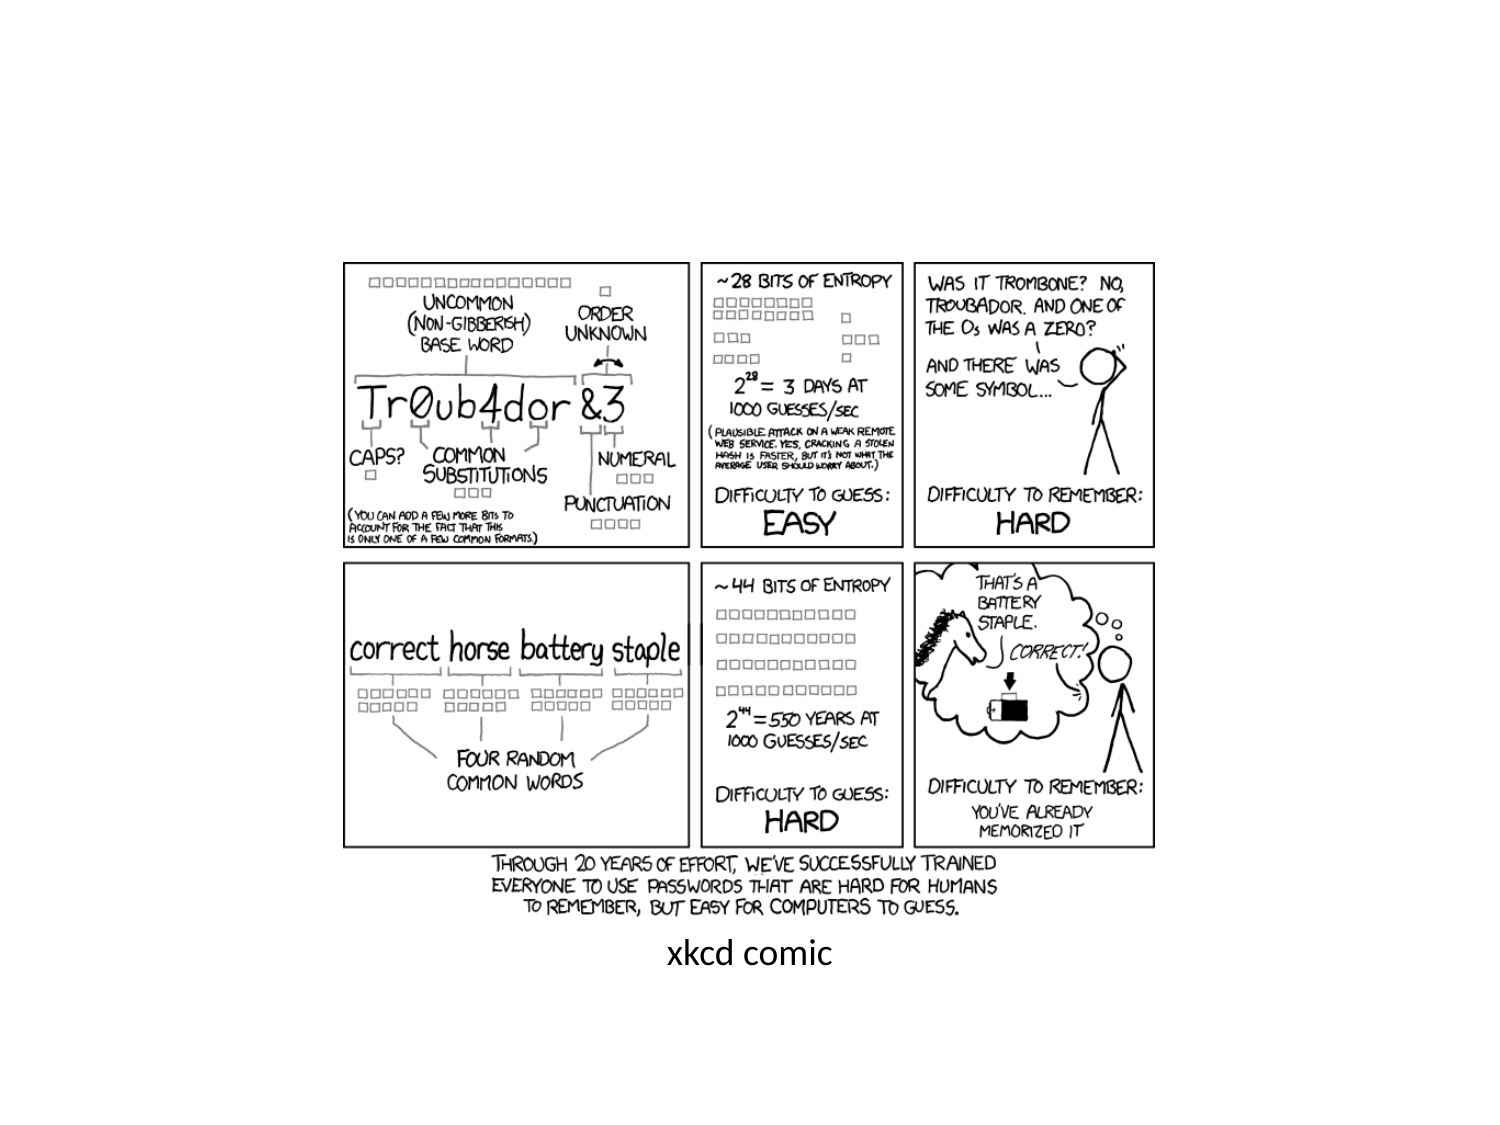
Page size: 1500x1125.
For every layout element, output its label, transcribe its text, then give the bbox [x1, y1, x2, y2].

text_box xkcd comic [74, 920, 1425, 1005]
picture [343, 262, 1155, 921]
